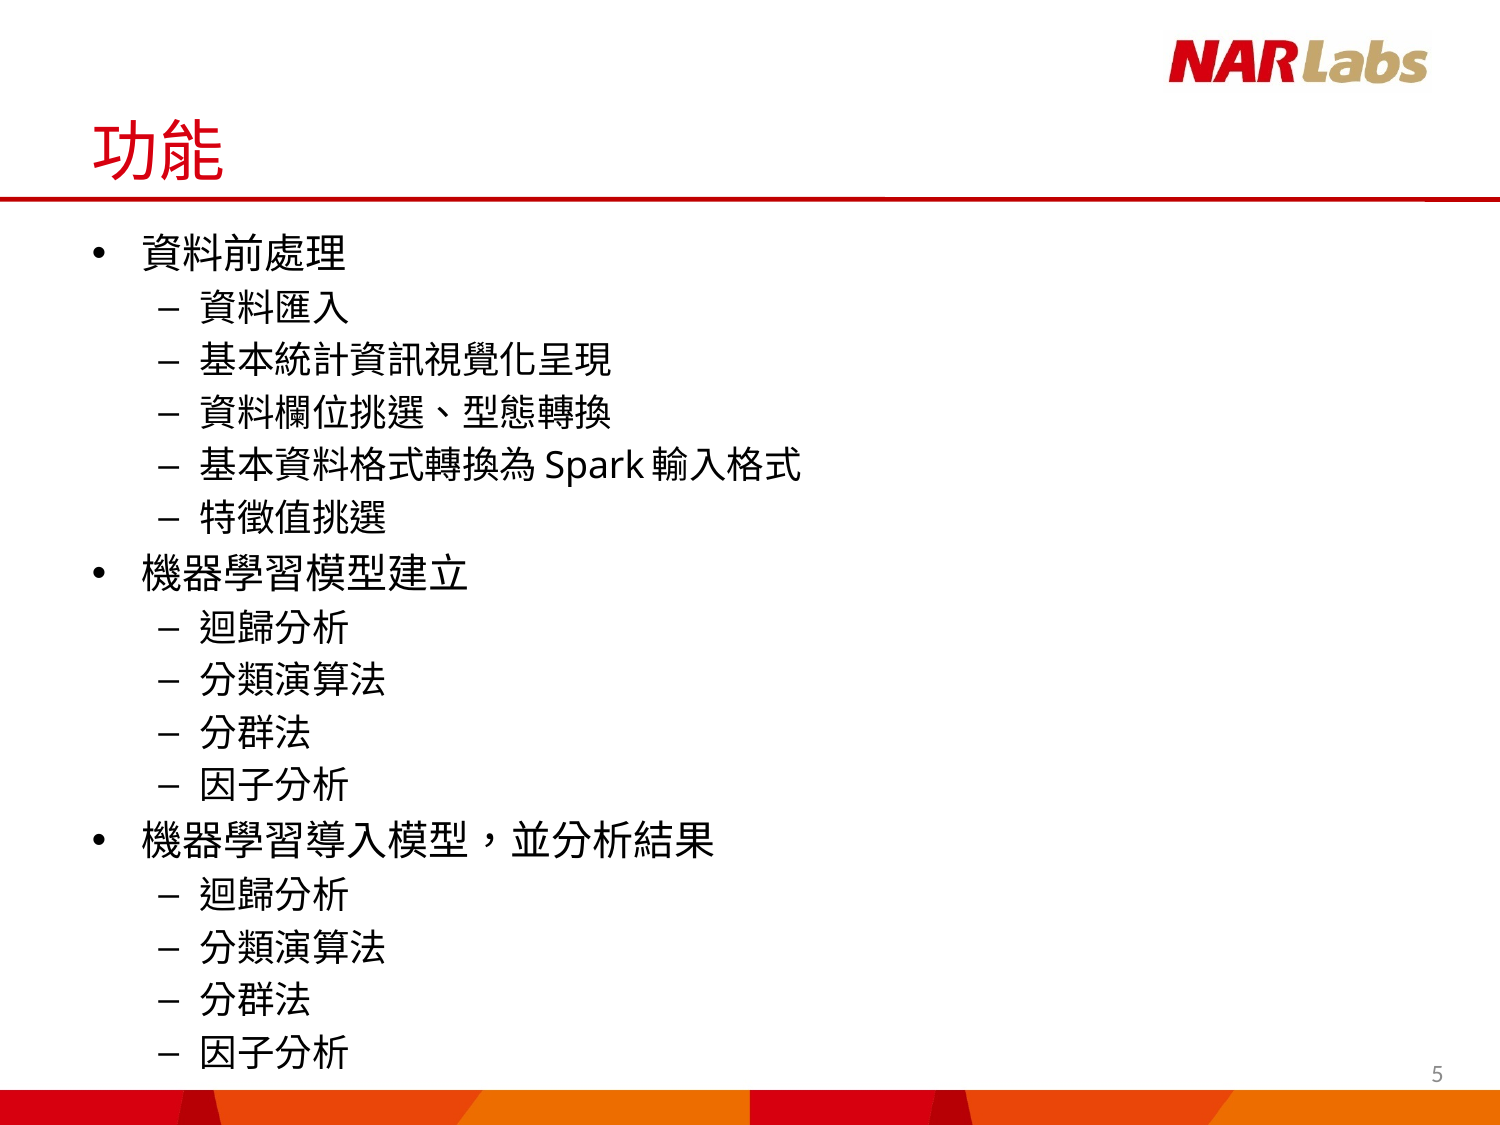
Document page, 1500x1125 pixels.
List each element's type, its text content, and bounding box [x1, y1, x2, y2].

list 資料前處理 資料匯入 基本統計資訊視覺化呈現 資料欄位挑選、型態轉換 基本資料格式轉換為Spark輸入格式 特徵值挑選 機器學習模型建立 迴歸分析 分類演算法 分群法 因子分析 機器學習導入模型，並分析結果 迴歸分析 分類演算法 分群法 因子分析 [76, 219, 1432, 1084]
slide_number 5 [1108, 1042, 1459, 1103]
picture [0, 0, 1500, 197]
picture [0, 202, 1500, 1125]
title 功能 [76, 101, 1427, 197]
